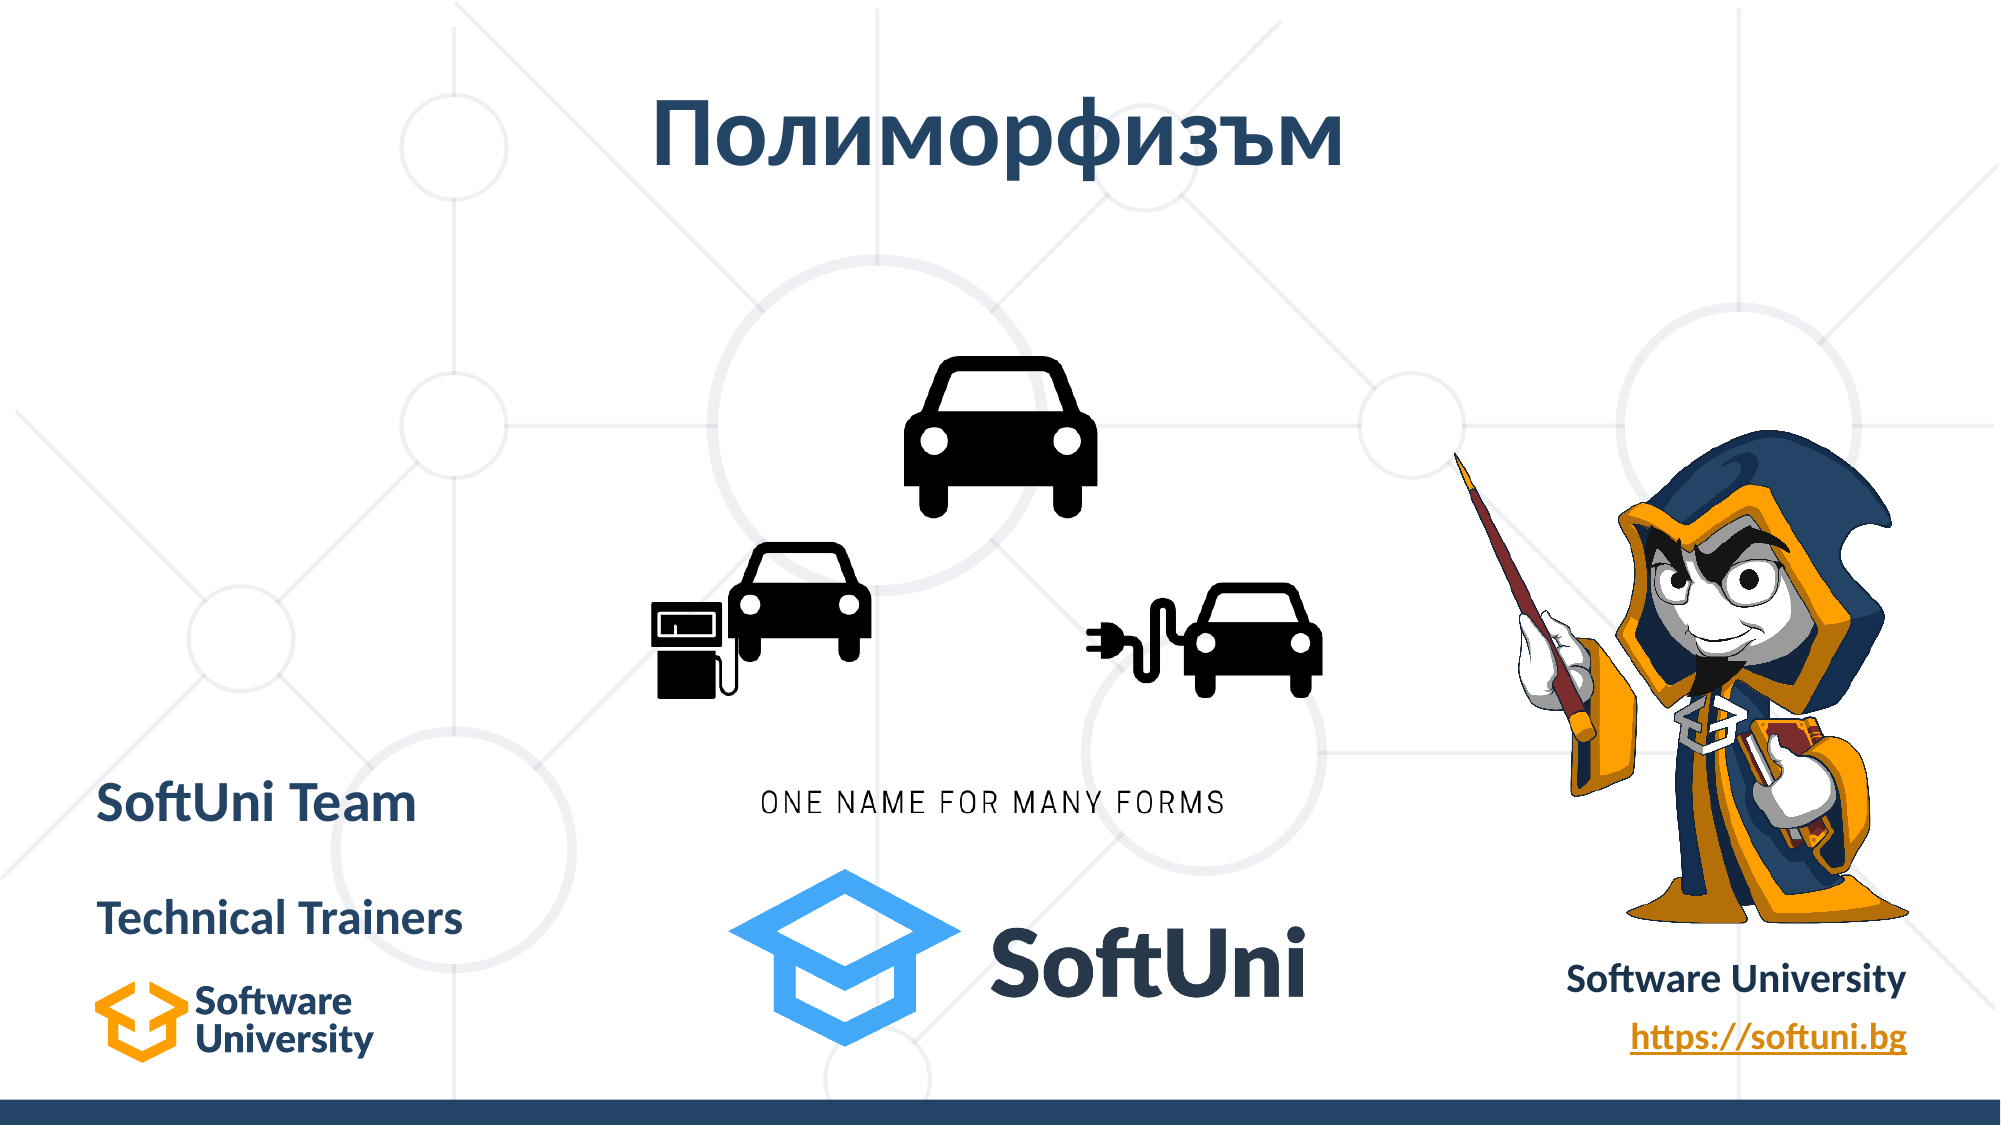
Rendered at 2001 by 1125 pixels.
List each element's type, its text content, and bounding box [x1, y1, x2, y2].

picture [1451, 428, 1910, 924]
picture [709, 850, 1325, 1064]
list https://softuni.bg [1428, 1005, 1913, 1062]
picture [83, 970, 384, 1074]
list Software University [1428, 944, 1913, 1005]
picture [614, 340, 1387, 825]
list SoftUni Team [90, 795, 580, 871]
title Полиморфизъм [90, 52, 1910, 198]
list Technical Trainers [90, 876, 580, 950]
